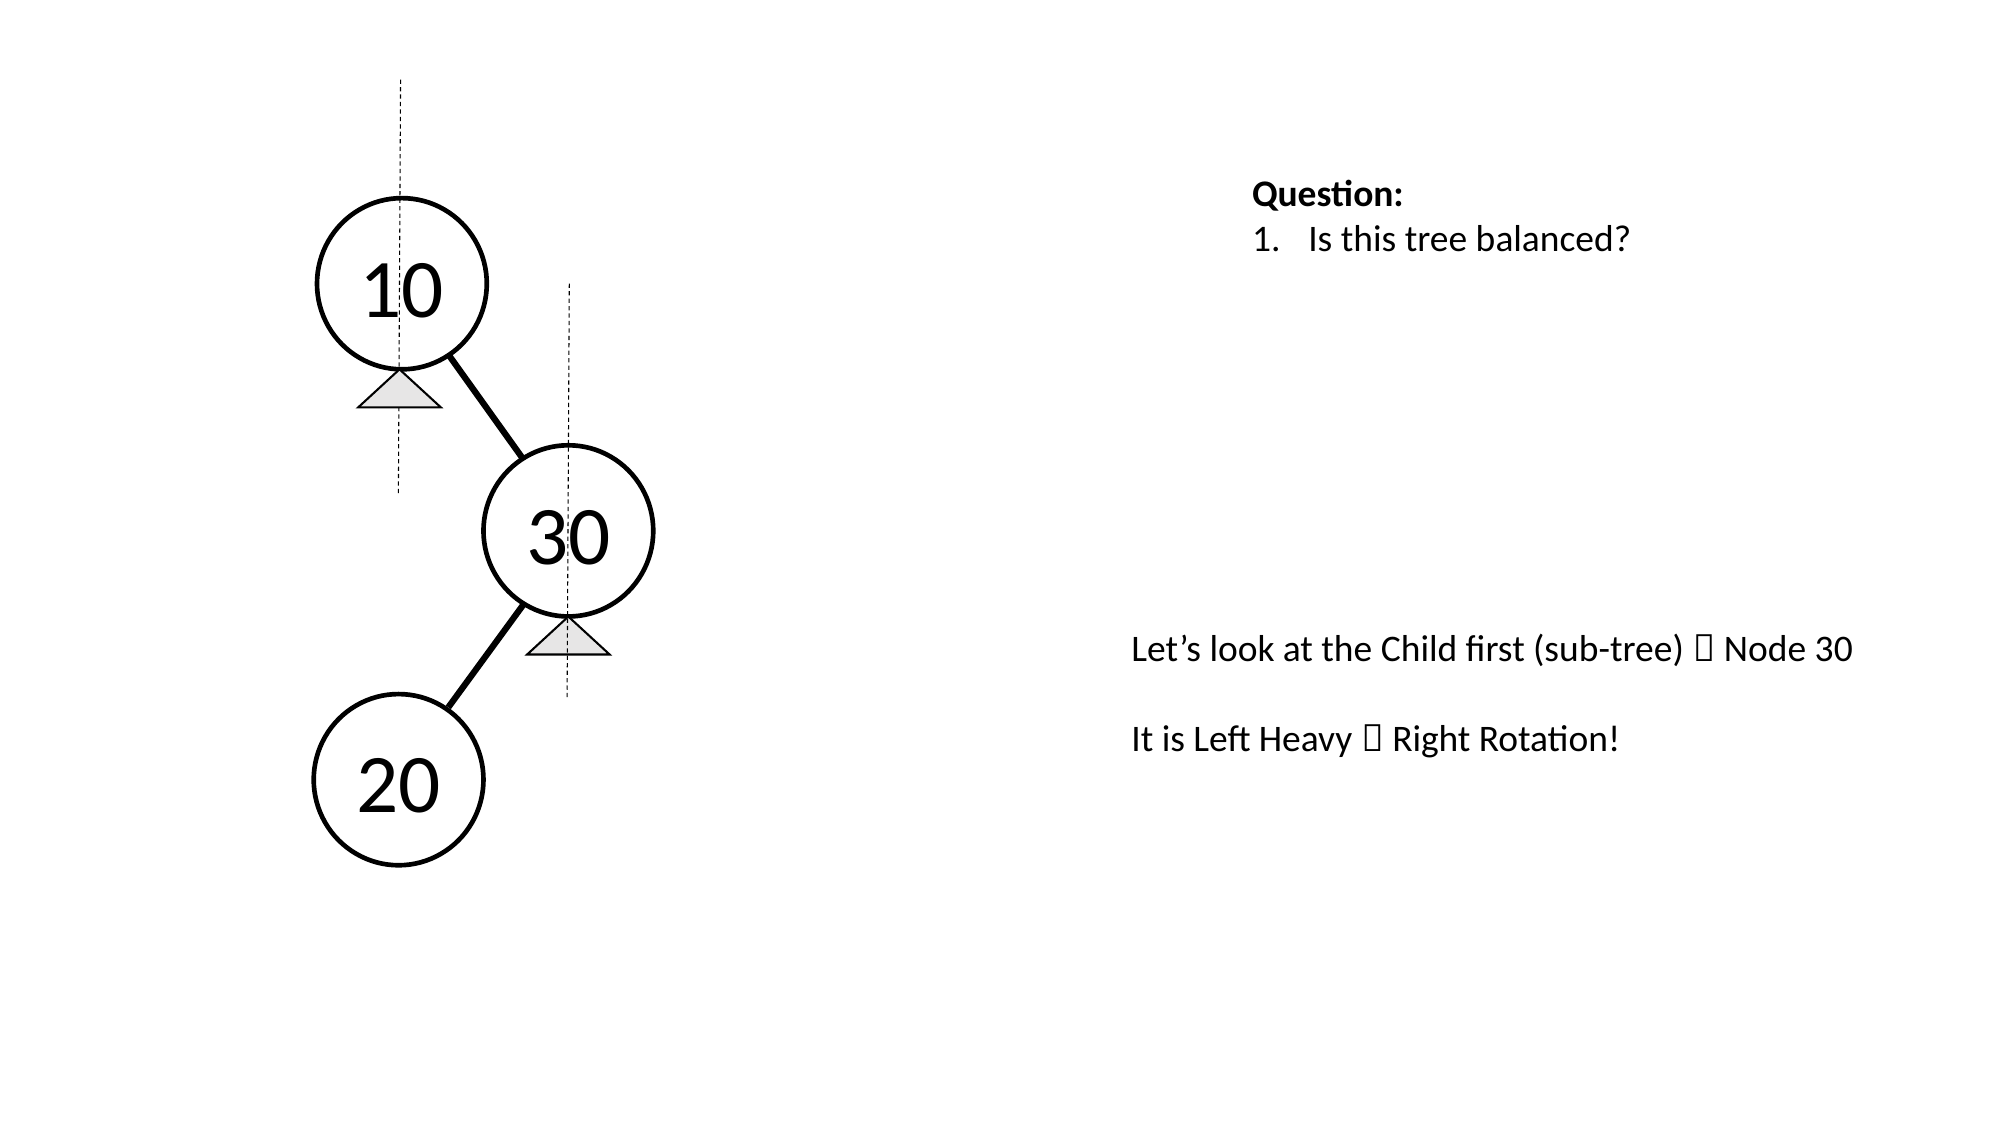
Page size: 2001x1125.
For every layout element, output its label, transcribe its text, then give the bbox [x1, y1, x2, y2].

text_box [570, 616, 613, 656]
text_box 20 [312, 693, 485, 867]
text_box [401, 369, 444, 409]
text_box Let’s look at the Child first (sub-tree)  Node 30 It is Left Heavy  Right Rotation! [1116, 616, 1868, 767]
text_box 30 [570, 444, 655, 618]
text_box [448, 604, 524, 708]
text_box 30 [482, 444, 567, 618]
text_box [448, 354, 524, 460]
text_box [524, 616, 567, 656]
text_box [355, 369, 398, 409]
text_box 10 [401, 197, 488, 371]
text_box 10 [315, 197, 398, 371]
text_box Question: Is this tree balanced? [1237, 161, 1647, 402]
